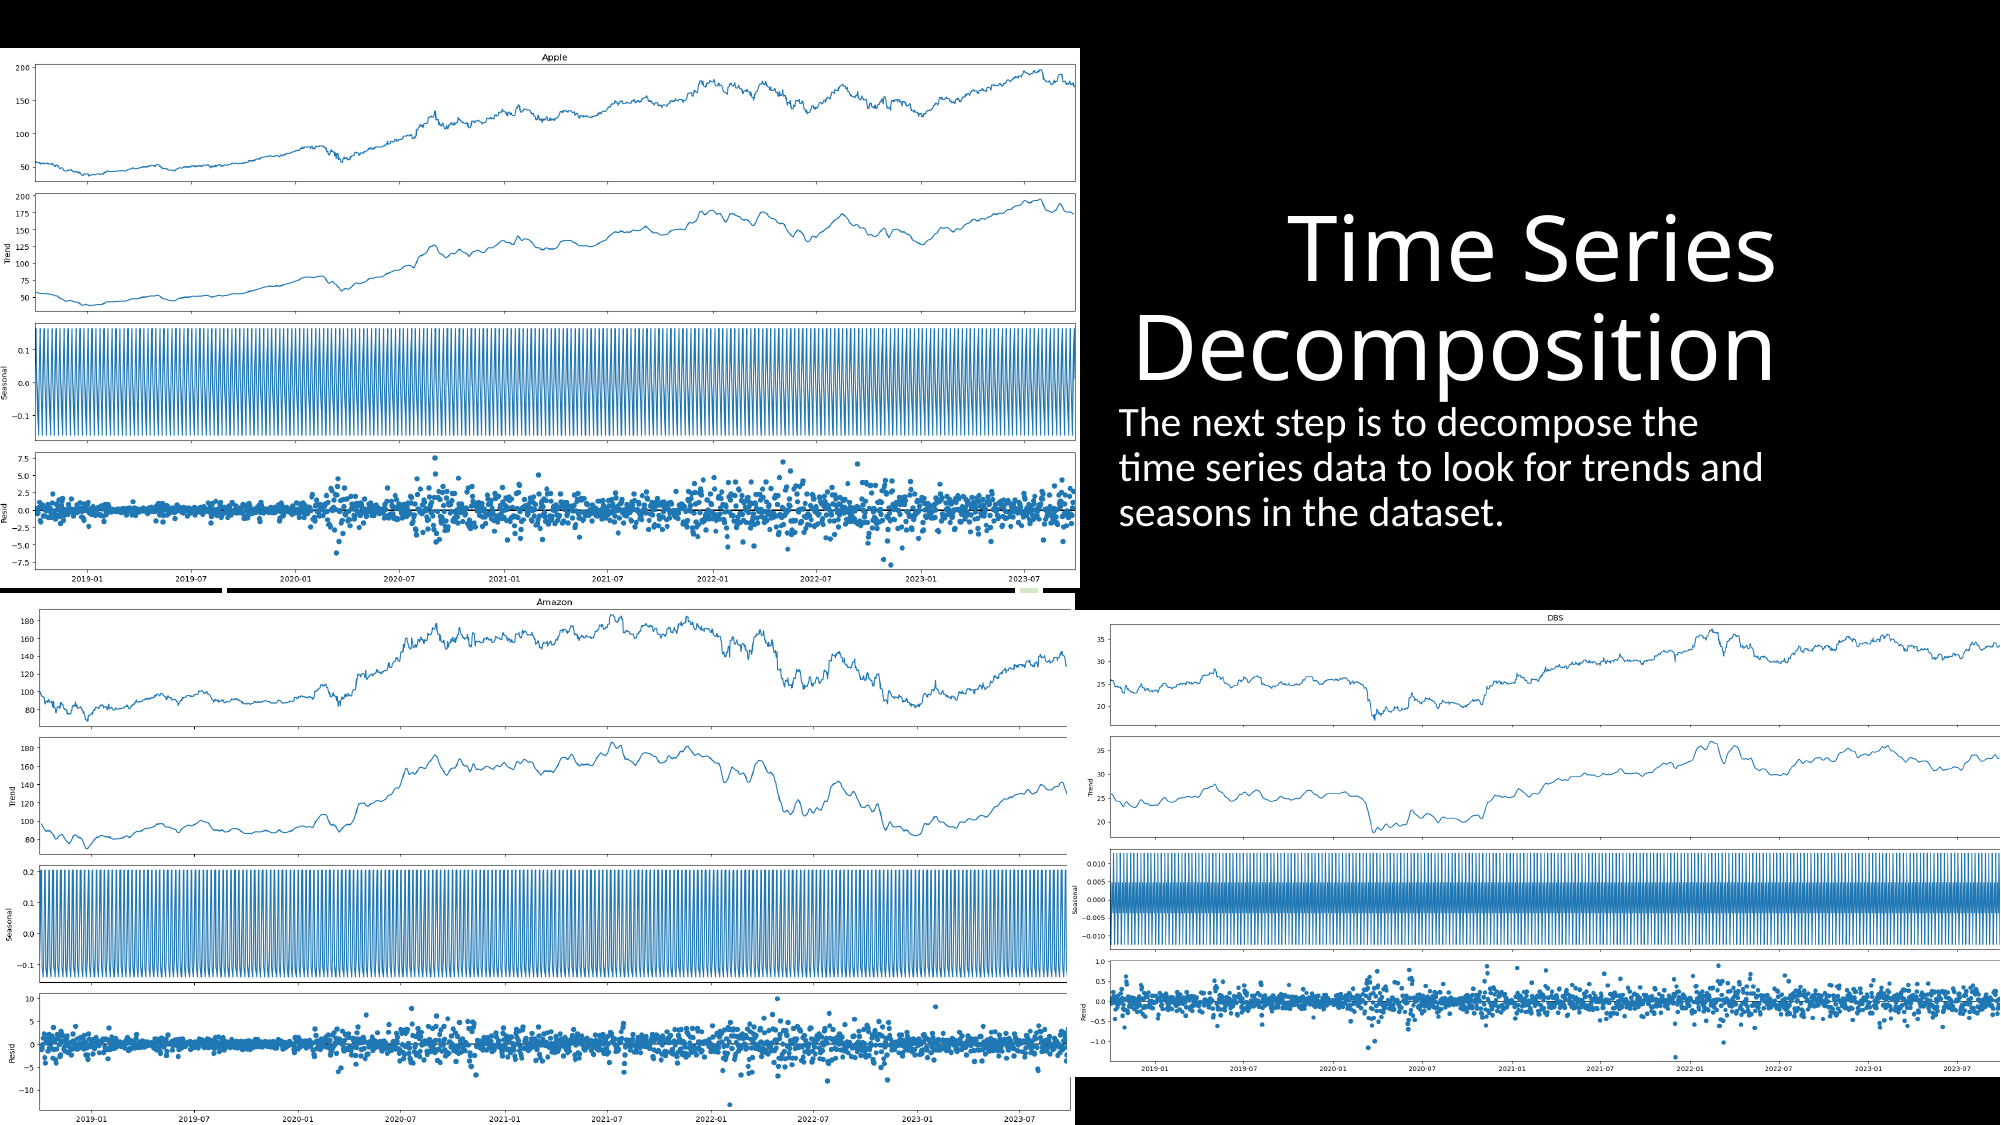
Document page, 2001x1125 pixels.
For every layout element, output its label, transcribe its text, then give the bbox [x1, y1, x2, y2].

text_box [1075, 1077, 2000, 1125]
text_box [0, 0, 2000, 610]
picture [0, 593, 2000, 1125]
title Time Series Decomposition [1103, 112, 1793, 392]
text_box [247, 588, 1041, 593]
list The next step is to decompose the time series data to look for trends and seasons in the dataset. [1103, 392, 1793, 610]
picture [0, 48, 1080, 588]
text_box [224, 588, 247, 593]
